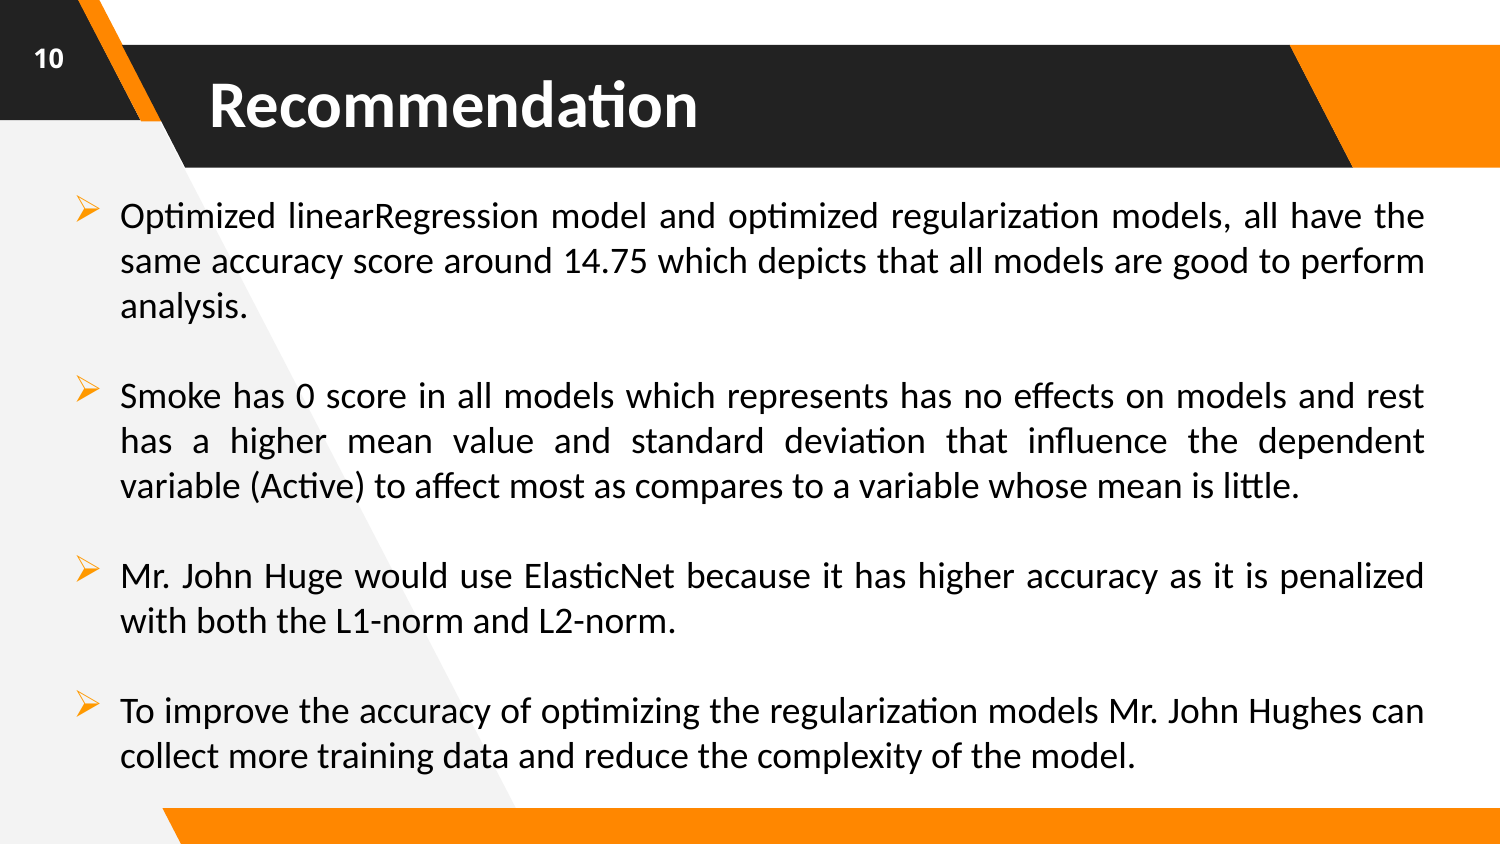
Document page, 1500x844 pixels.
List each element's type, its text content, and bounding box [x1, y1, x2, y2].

slide_number 10 [0, 0, 98, 121]
text_box Recommendation [194, 53, 945, 149]
text_box Optimized linearRegression model and optimized regularization models, all have the same accuracy score around 14.75 which depicts that all models are good to perform analysis. Smoke has 0 score in all models which represents has no effects on models and rest has a higher mean value and standard deviation that influence the dependent variable (Active) to affect most as compares to a variable whose mean is little. Mr. John Huge would use ElasticNet because it has higher accuracy as it is penalized with both the L1-norm and L2-norm. To improve the accuracy of optimizing the regularization models Mr. John Hughes can collect more training data and reduce the complexity of the model. [58, 138, 1442, 829]
